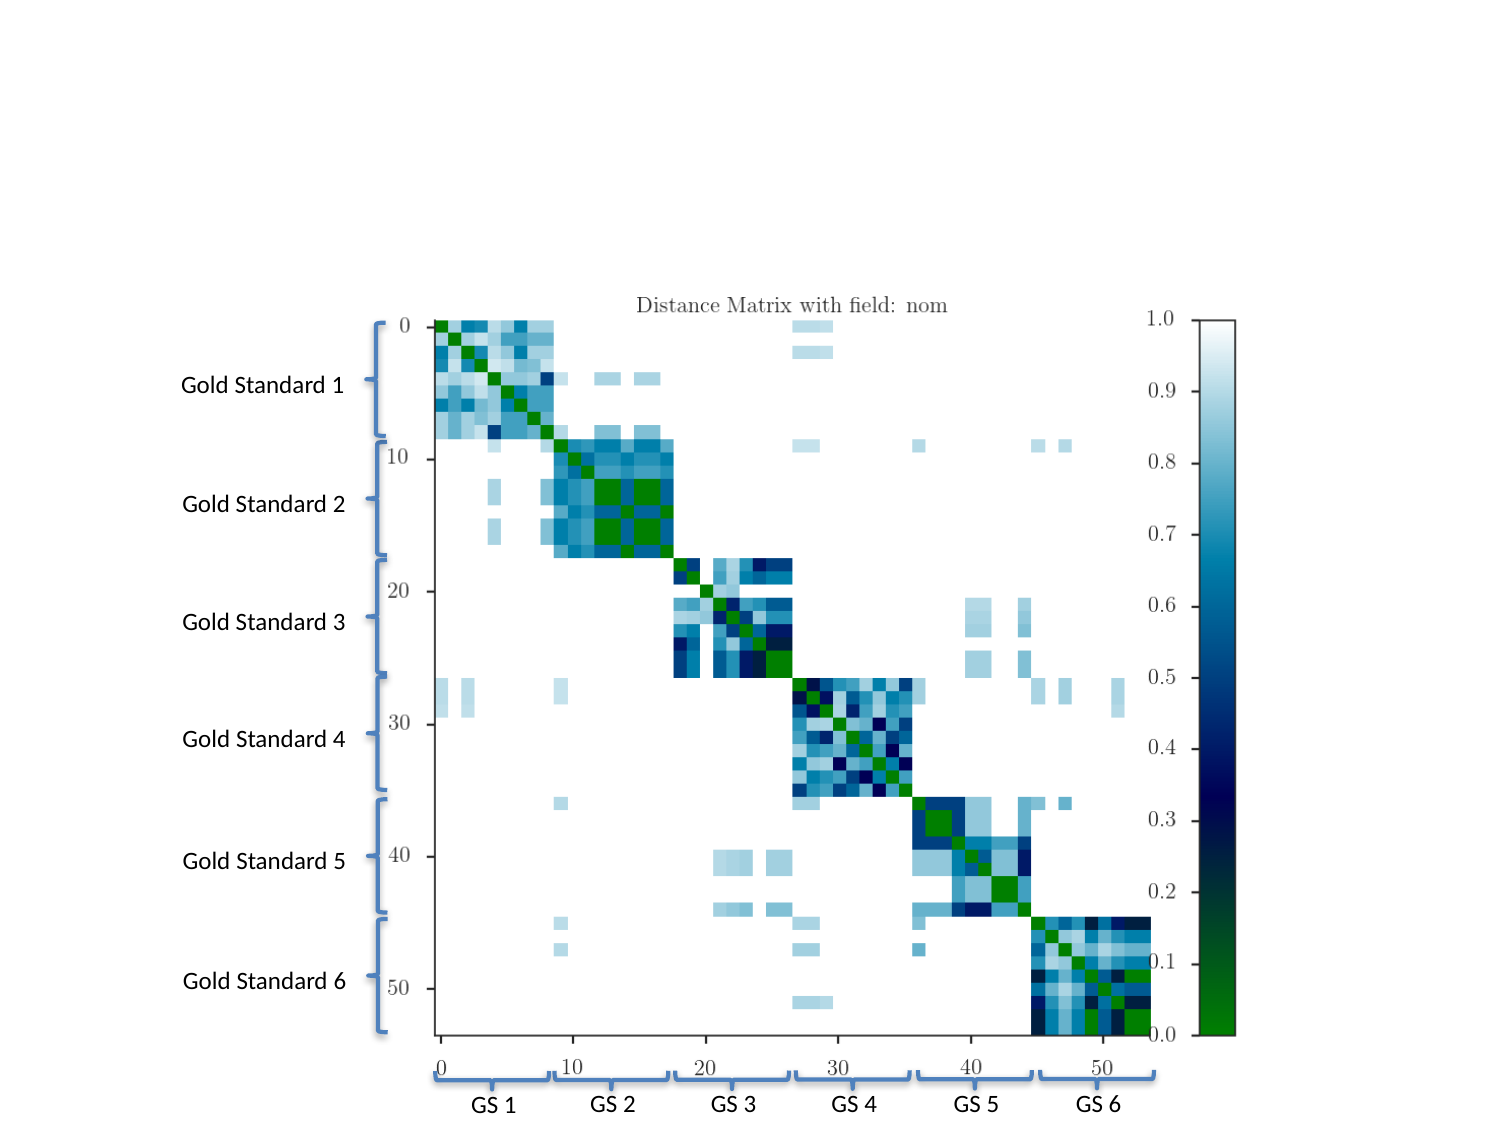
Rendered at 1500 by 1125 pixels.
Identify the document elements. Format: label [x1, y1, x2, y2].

text_box [167, 443, 440, 556]
text_box [167, 559, 440, 674]
text_box [917, 1069, 1033, 1125]
text_box [434, 1070, 550, 1125]
text_box [167, 918, 441, 1033]
picture [180, 231, 1482, 1125]
text_box [165, 322, 439, 437]
text_box [795, 1069, 910, 1125]
text_box [167, 798, 440, 913]
text_box [167, 676, 440, 791]
text_box [1039, 1069, 1155, 1125]
text_box [554, 1070, 669, 1125]
text_box [674, 1070, 790, 1125]
